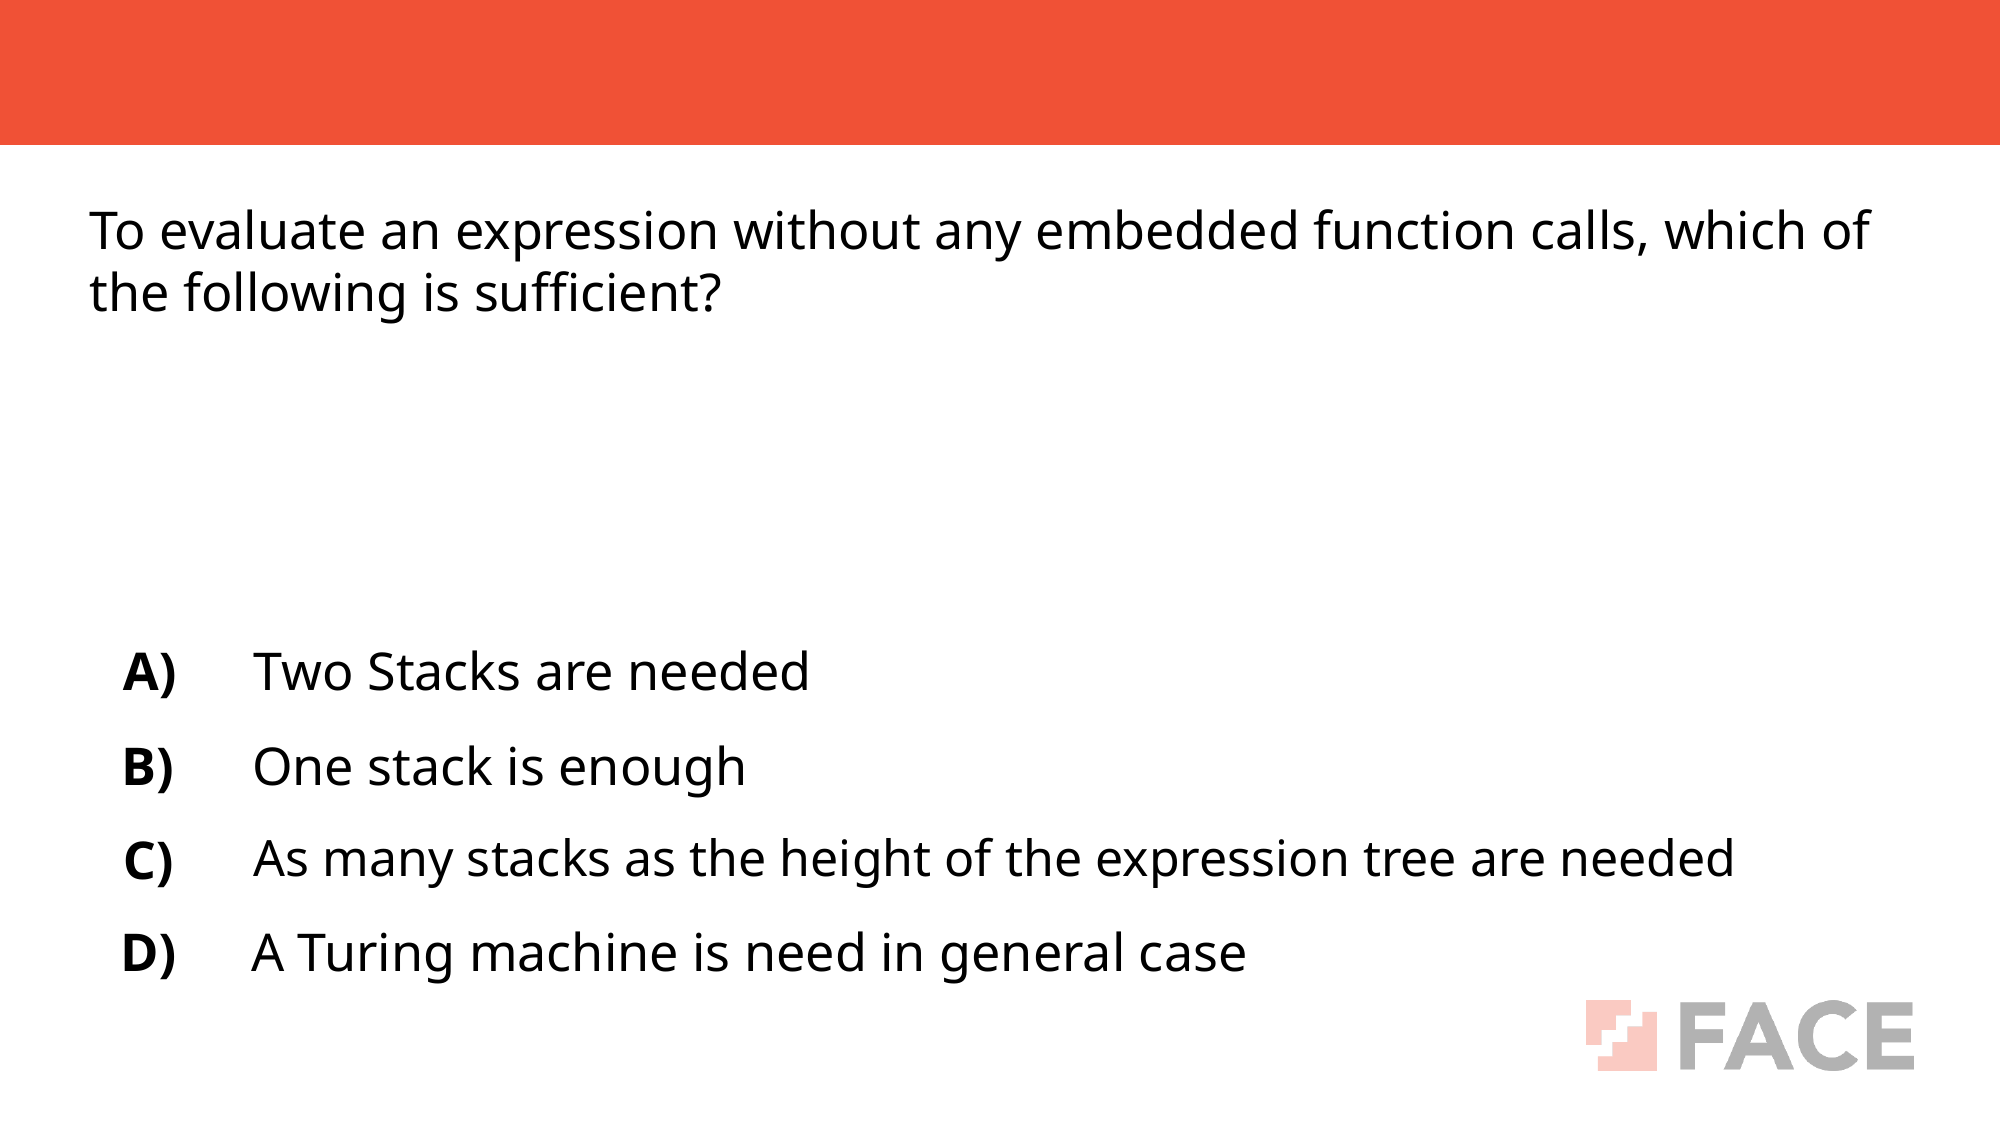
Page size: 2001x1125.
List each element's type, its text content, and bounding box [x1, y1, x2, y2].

text_box Two Stacks are needed [238, 600, 1896, 709]
text_box As many stacks as the height of the expression tree are needed [238, 788, 1896, 894]
text_box [0, 0, 2000, 147]
text_box One stack is enough [237, 694, 1894, 803]
text_box A Turing machine is need in general case [236, 881, 1893, 990]
text_box C) [107, 788, 223, 898]
text_box A) [107, 600, 223, 709]
picture [1586, 1000, 1914, 1072]
text_box D) [105, 881, 220, 990]
text_box To evaluate an expression without any embedded function calls, which of the following is sufficient? [75, 189, 1925, 330]
text_box B) [106, 694, 221, 803]
